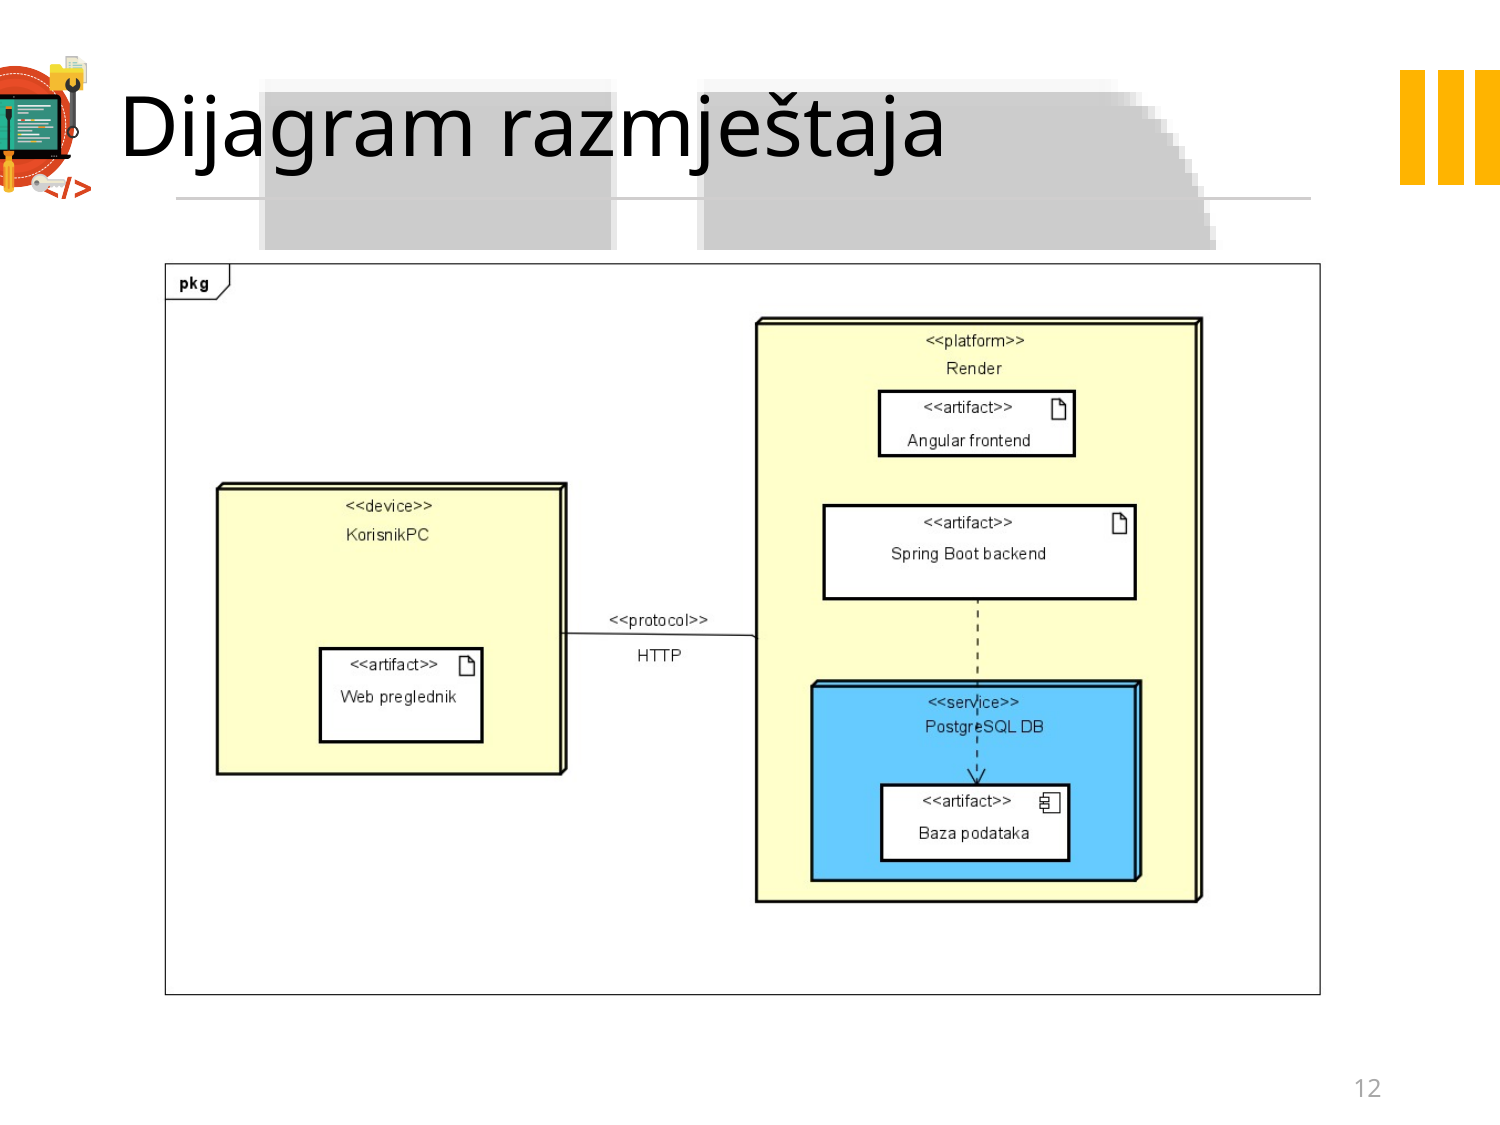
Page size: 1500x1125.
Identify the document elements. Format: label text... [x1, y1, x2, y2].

picture [0, 56, 91, 199]
picture [156, 250, 1344, 1013]
title Dijagram razmještaja [103, 59, 1397, 199]
slide_number 12 [1310, 1065, 1397, 1125]
